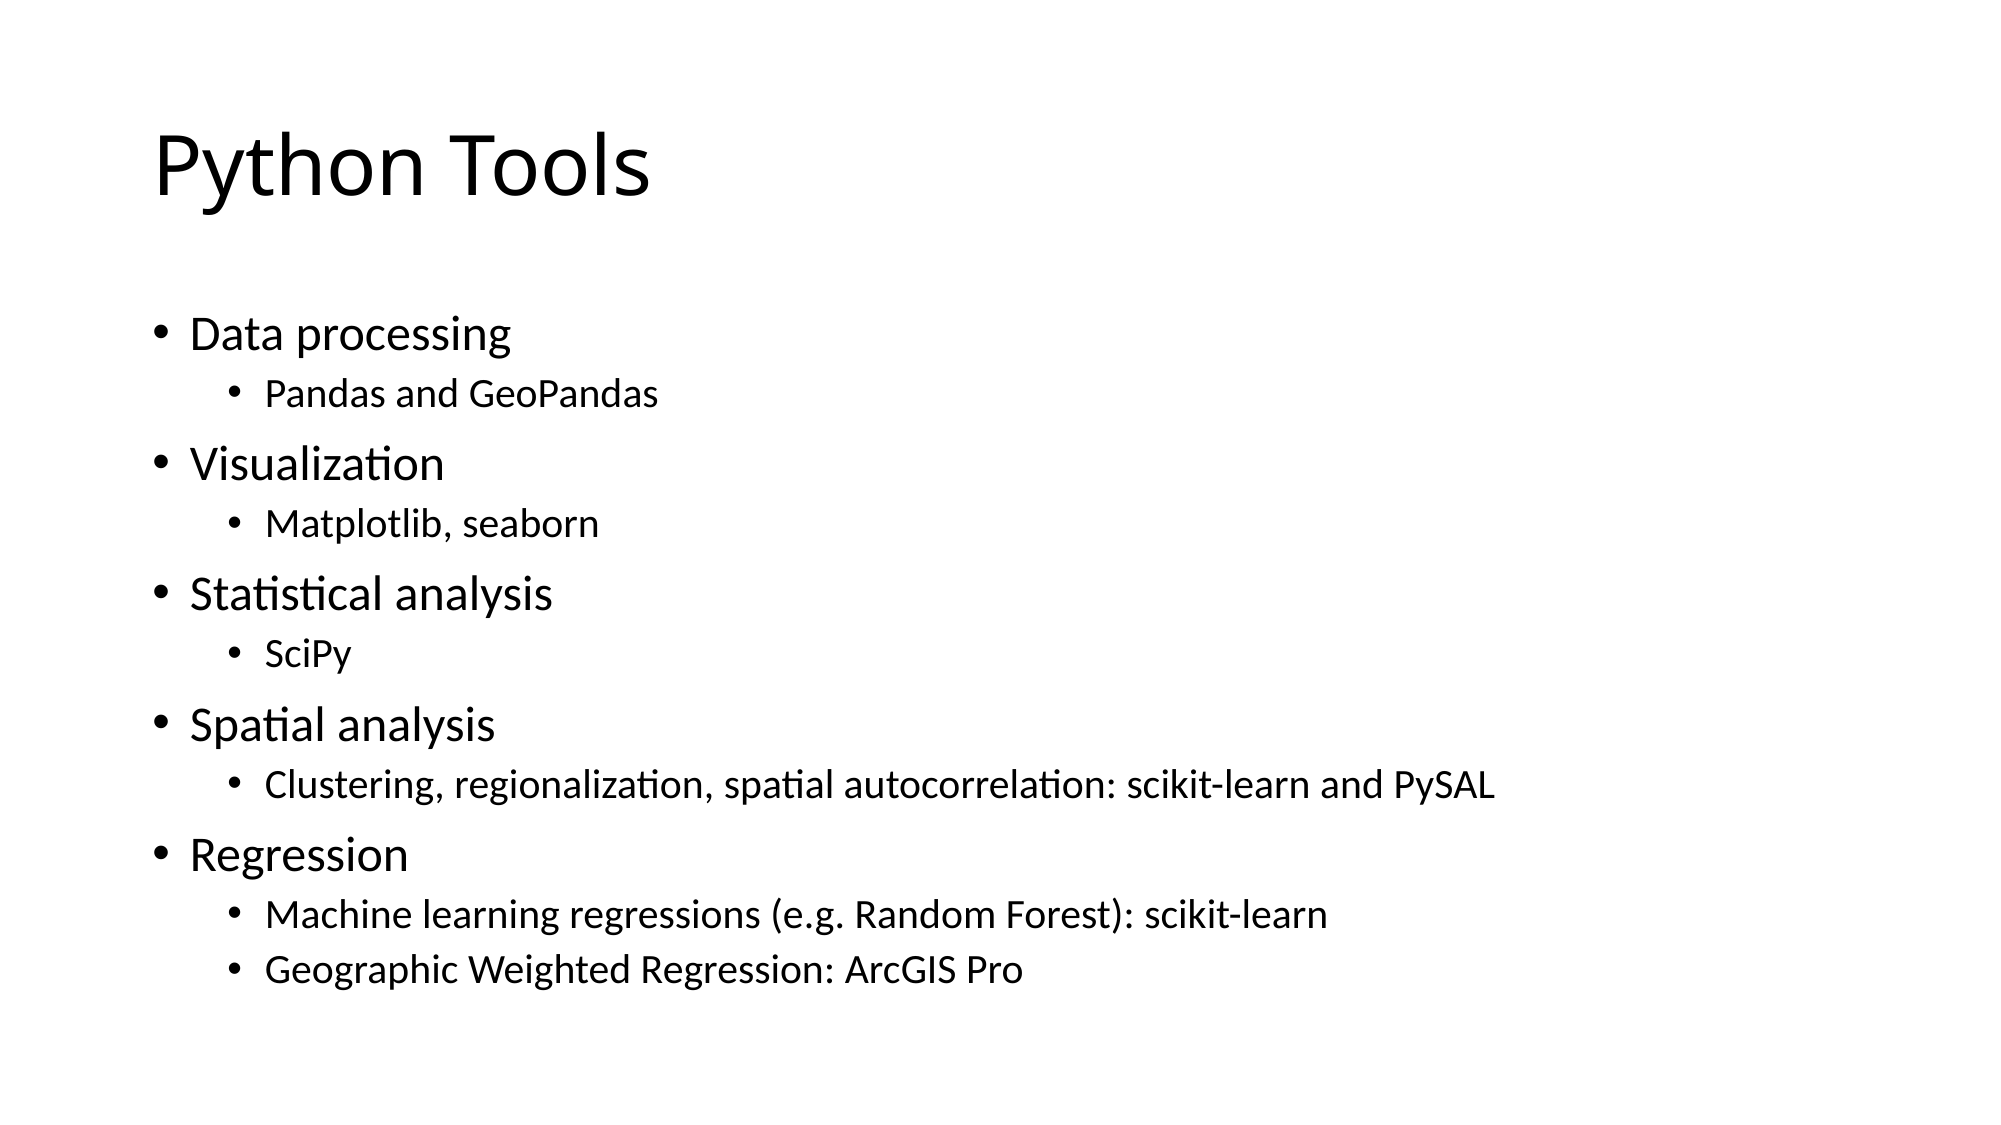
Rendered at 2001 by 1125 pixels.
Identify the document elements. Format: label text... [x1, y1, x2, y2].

list Data processing Pandas and GeoPandas Visualization Matplotlib, seaborn Statistical analysis SciPy Spatial analysis Clustering, regionalization, spatial autocorrelation: scikit-learn and PySAL Regression Machine learning regressions (e.g. Random Forest): scikit-learn Geographic Weighted Regression: ArcGIS Pro [137, 299, 1863, 1014]
title Python Tools [137, 59, 1863, 278]
